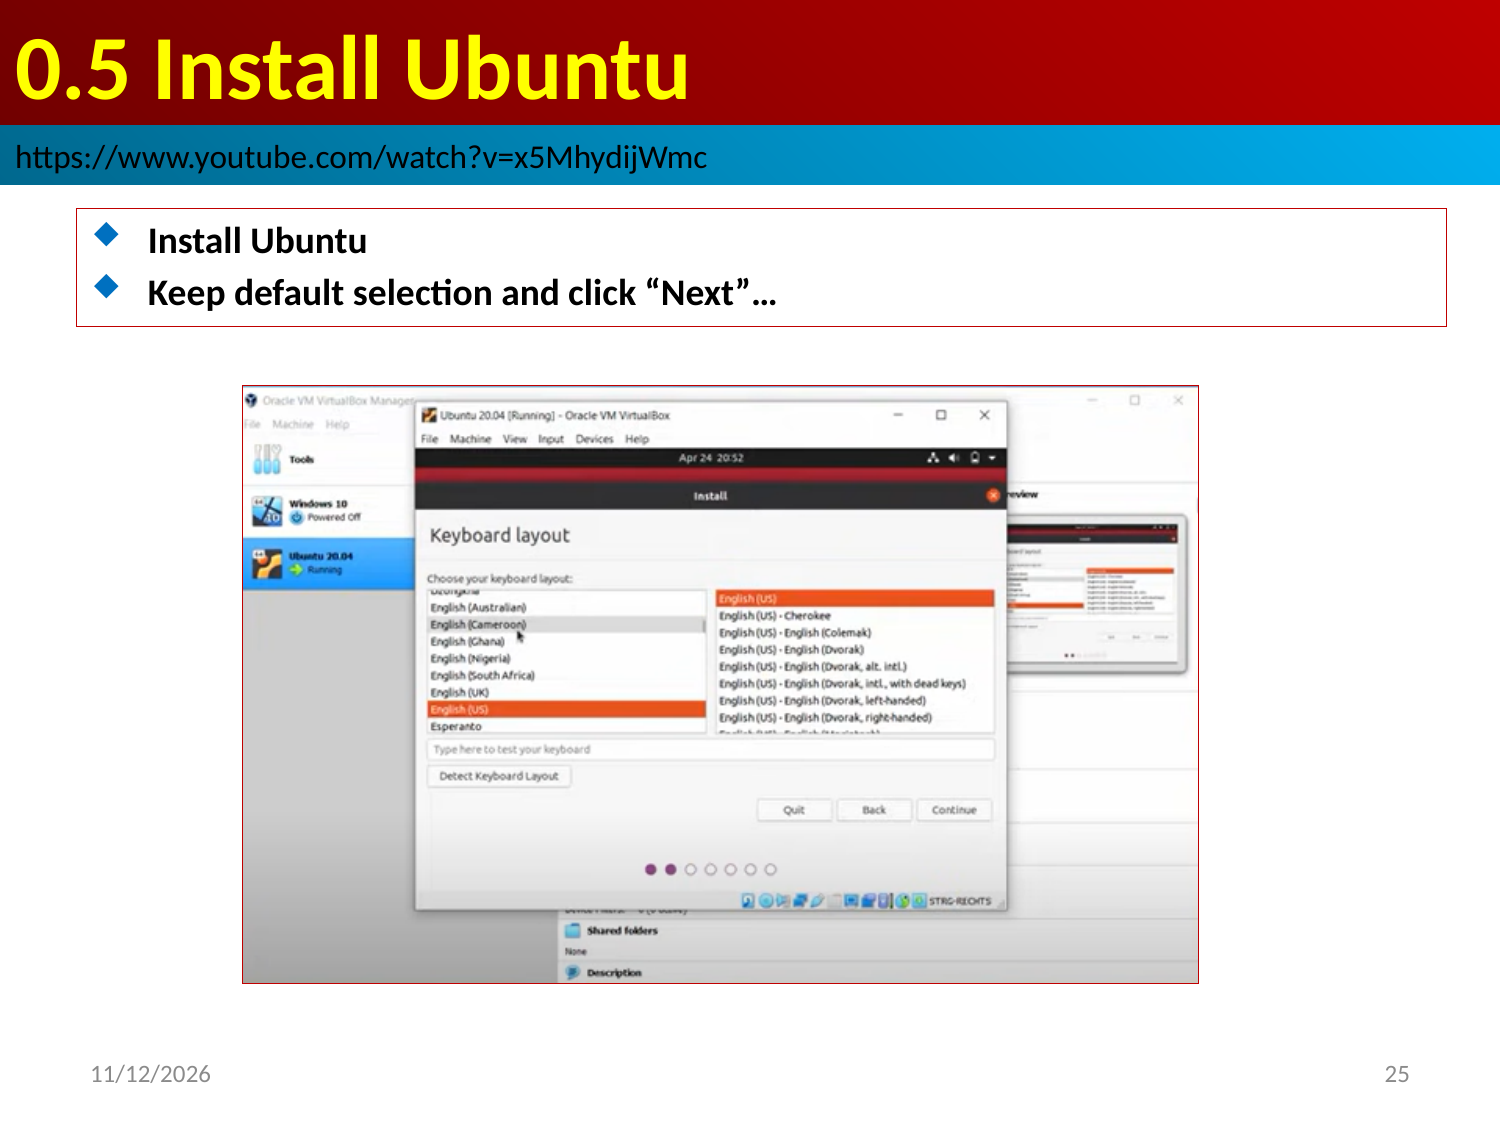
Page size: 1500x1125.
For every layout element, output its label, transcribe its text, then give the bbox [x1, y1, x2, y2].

subtitle Install Ubuntu Keep default selection and click “Next”… [76, 208, 1447, 327]
slide_number 25 [1074, 1042, 1425, 1103]
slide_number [75, 1042, 425, 1103]
picture [241, 385, 1199, 984]
title 0.5 Install Ubuntu [0, 0, 1500, 125]
text_box https://www.youtube.com/watch?v=x5MhydijWmc [0, 125, 1500, 185]
